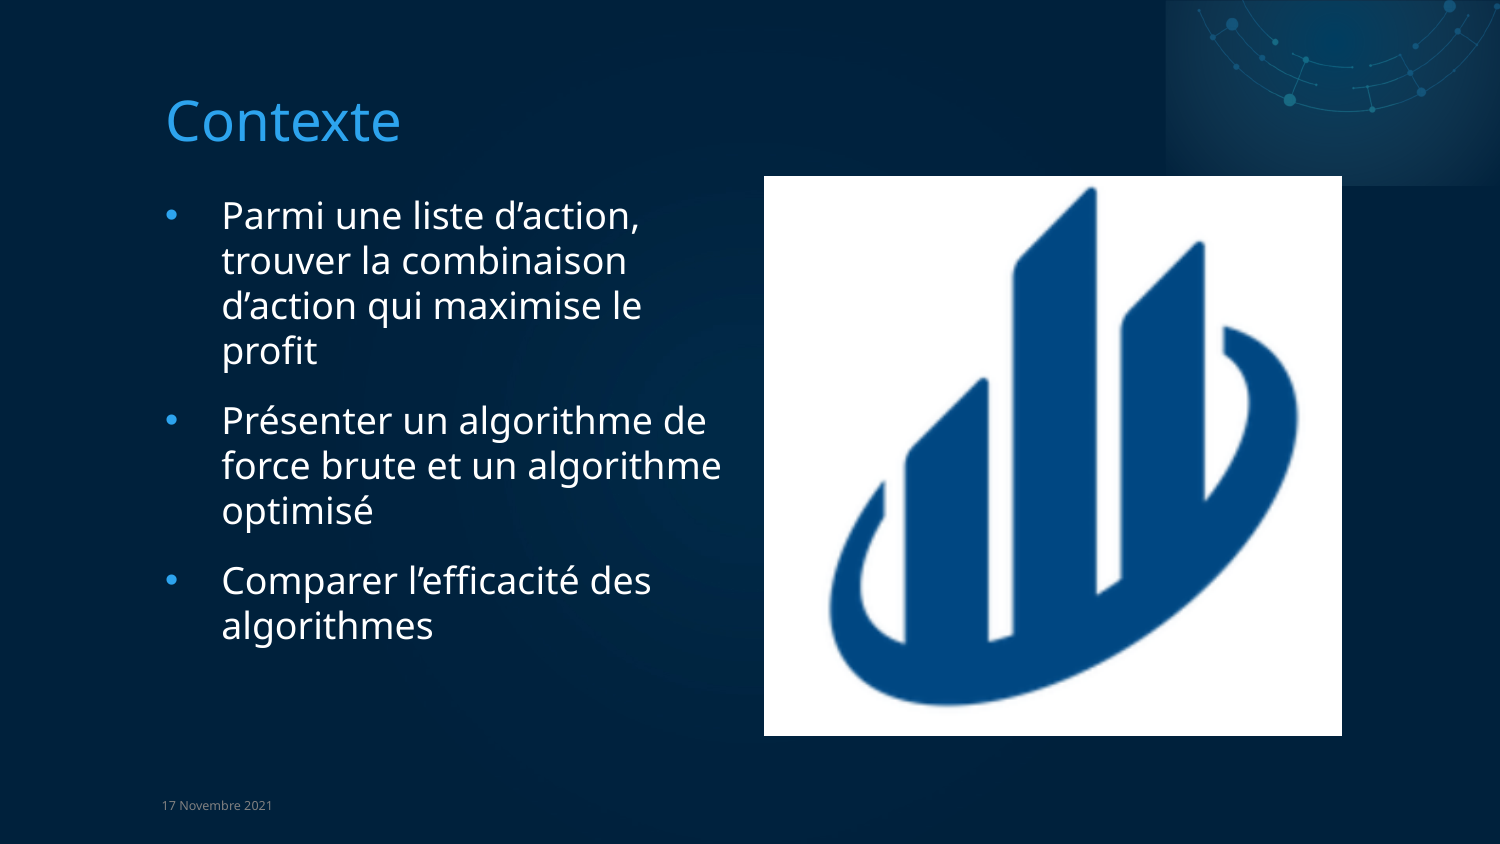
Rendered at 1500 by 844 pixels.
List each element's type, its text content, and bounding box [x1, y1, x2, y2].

list Parmi une liste d’action, trouver la combinaison d’action qui maximise le profit Présenter un algorithme de force brute et un algorithme optimisé Comparer l’efficacité des algorithmes [150, 176, 744, 736]
picture [0, 0, 1500, 844]
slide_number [146, 782, 497, 828]
title Contexte [150, 80, 1349, 162]
